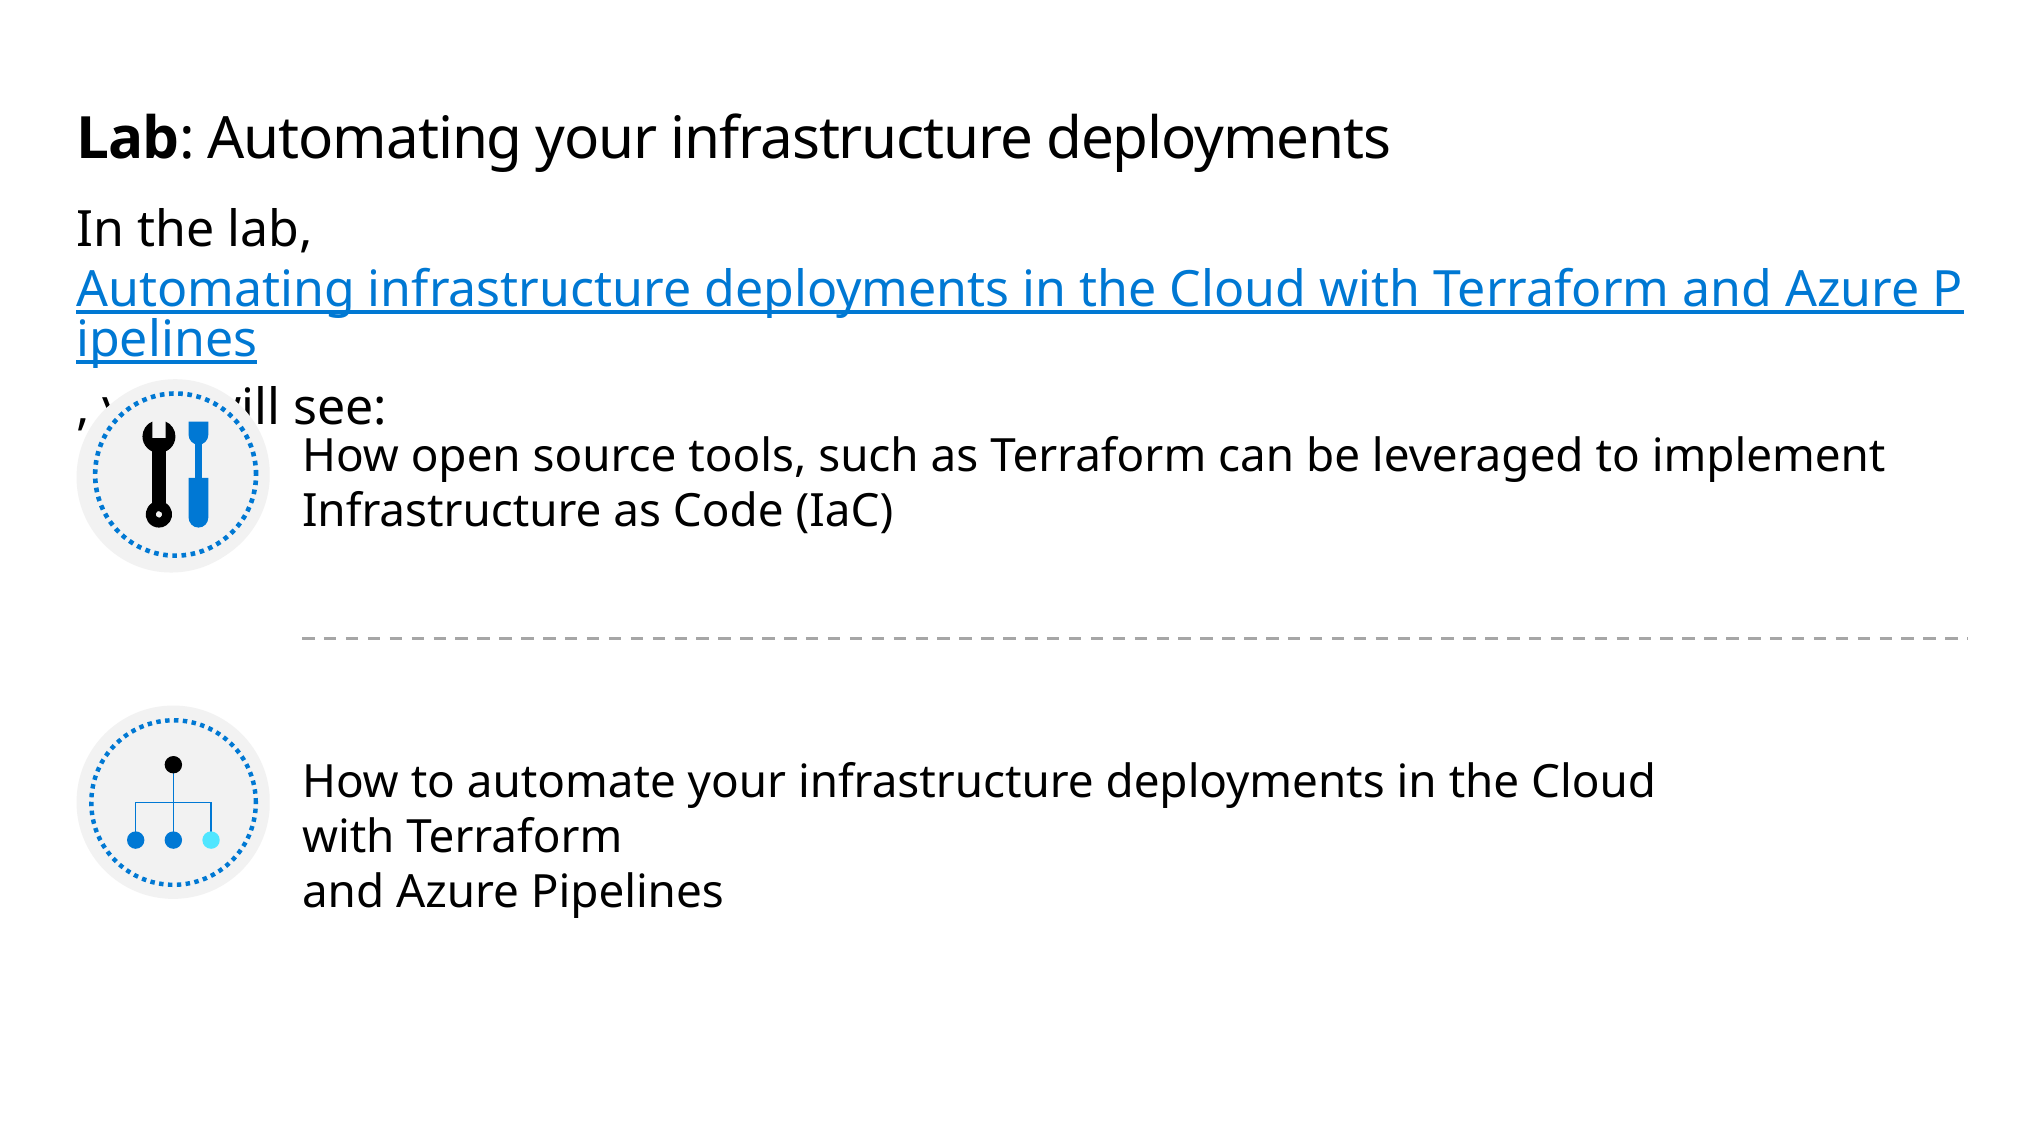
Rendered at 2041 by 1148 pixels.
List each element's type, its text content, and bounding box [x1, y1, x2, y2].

text_box In the lab, Automating infrastructure deployments in the Cloud with Terraform and Azure Pipelines, you will see: [76, 196, 1969, 385]
text_box How open source tools, such as Terraform can be leveraged to implement Infrastructure as Code (IaC) [302, 425, 2040, 527]
picture [76, 705, 270, 899]
picture [76, 378, 270, 573]
text_box How to automate your infrastructure deployments in the Cloud with Terraform and Azure Pipelines [302, 751, 1989, 853]
title Lab: Automating your infrastructure deployments [76, 103, 1969, 172]
